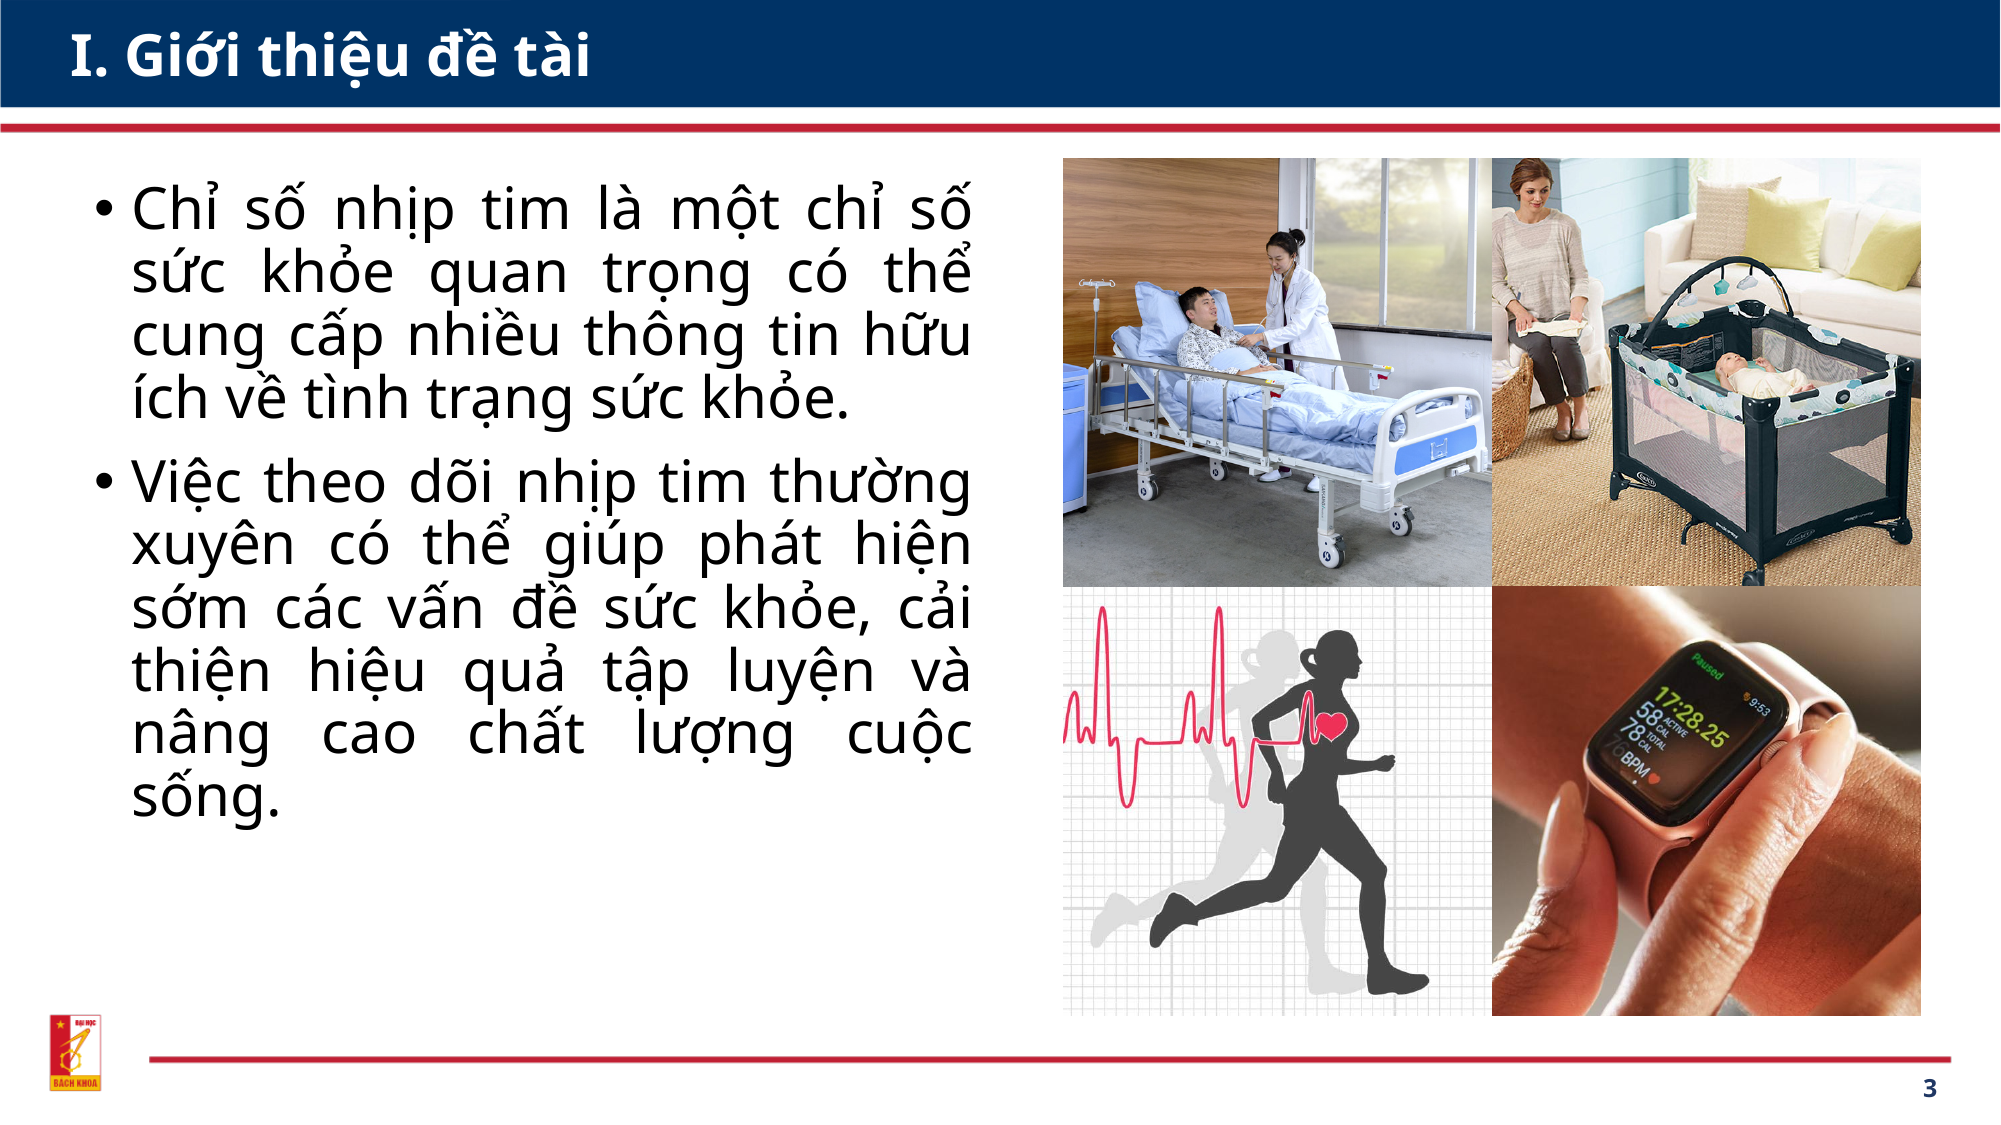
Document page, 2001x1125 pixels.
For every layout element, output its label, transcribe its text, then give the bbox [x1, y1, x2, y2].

picture [0, 0, 2001, 1125]
title I. Giới thiệu đề tài [55, 18, 1945, 90]
list Chỉ số nhịp tim là một chỉ số sức khỏe quan trọng có thể cung cấp nhiều thông tin hữu ích về tình trạng sức khỏe. Việc theo dõi nhịp tim thường xuyên có thể giúp phát hiện sớm các vấn đề sức khỏe, cải thiện hiệu quả tập luyện và nâng cao chất lượng cuộc sống. [79, 171, 989, 1017]
slide_number 3 [1502, 1065, 1953, 1125]
